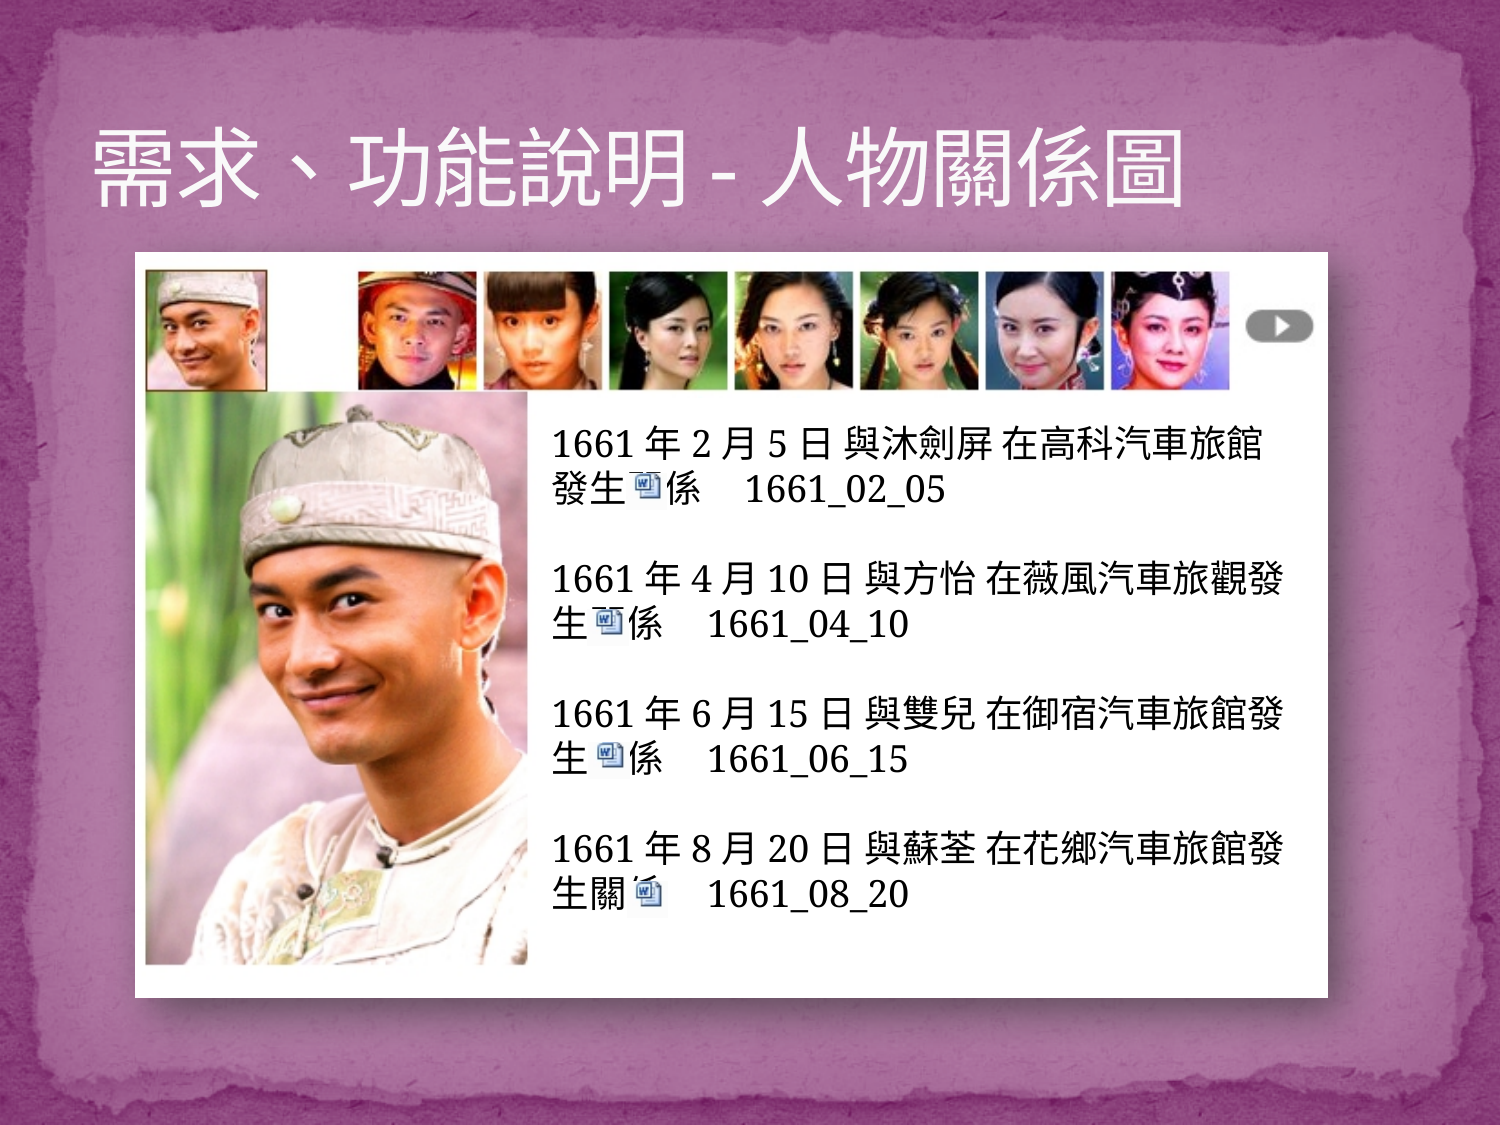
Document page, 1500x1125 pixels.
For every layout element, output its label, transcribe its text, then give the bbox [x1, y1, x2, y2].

picture [588, 610, 628, 644]
picture [589, 743, 629, 778]
title 需求、功能說明-人物關係圖 [74, 24, 1425, 225]
picture [626, 474, 666, 509]
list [138, 255, 1327, 997]
picture [627, 882, 667, 917]
